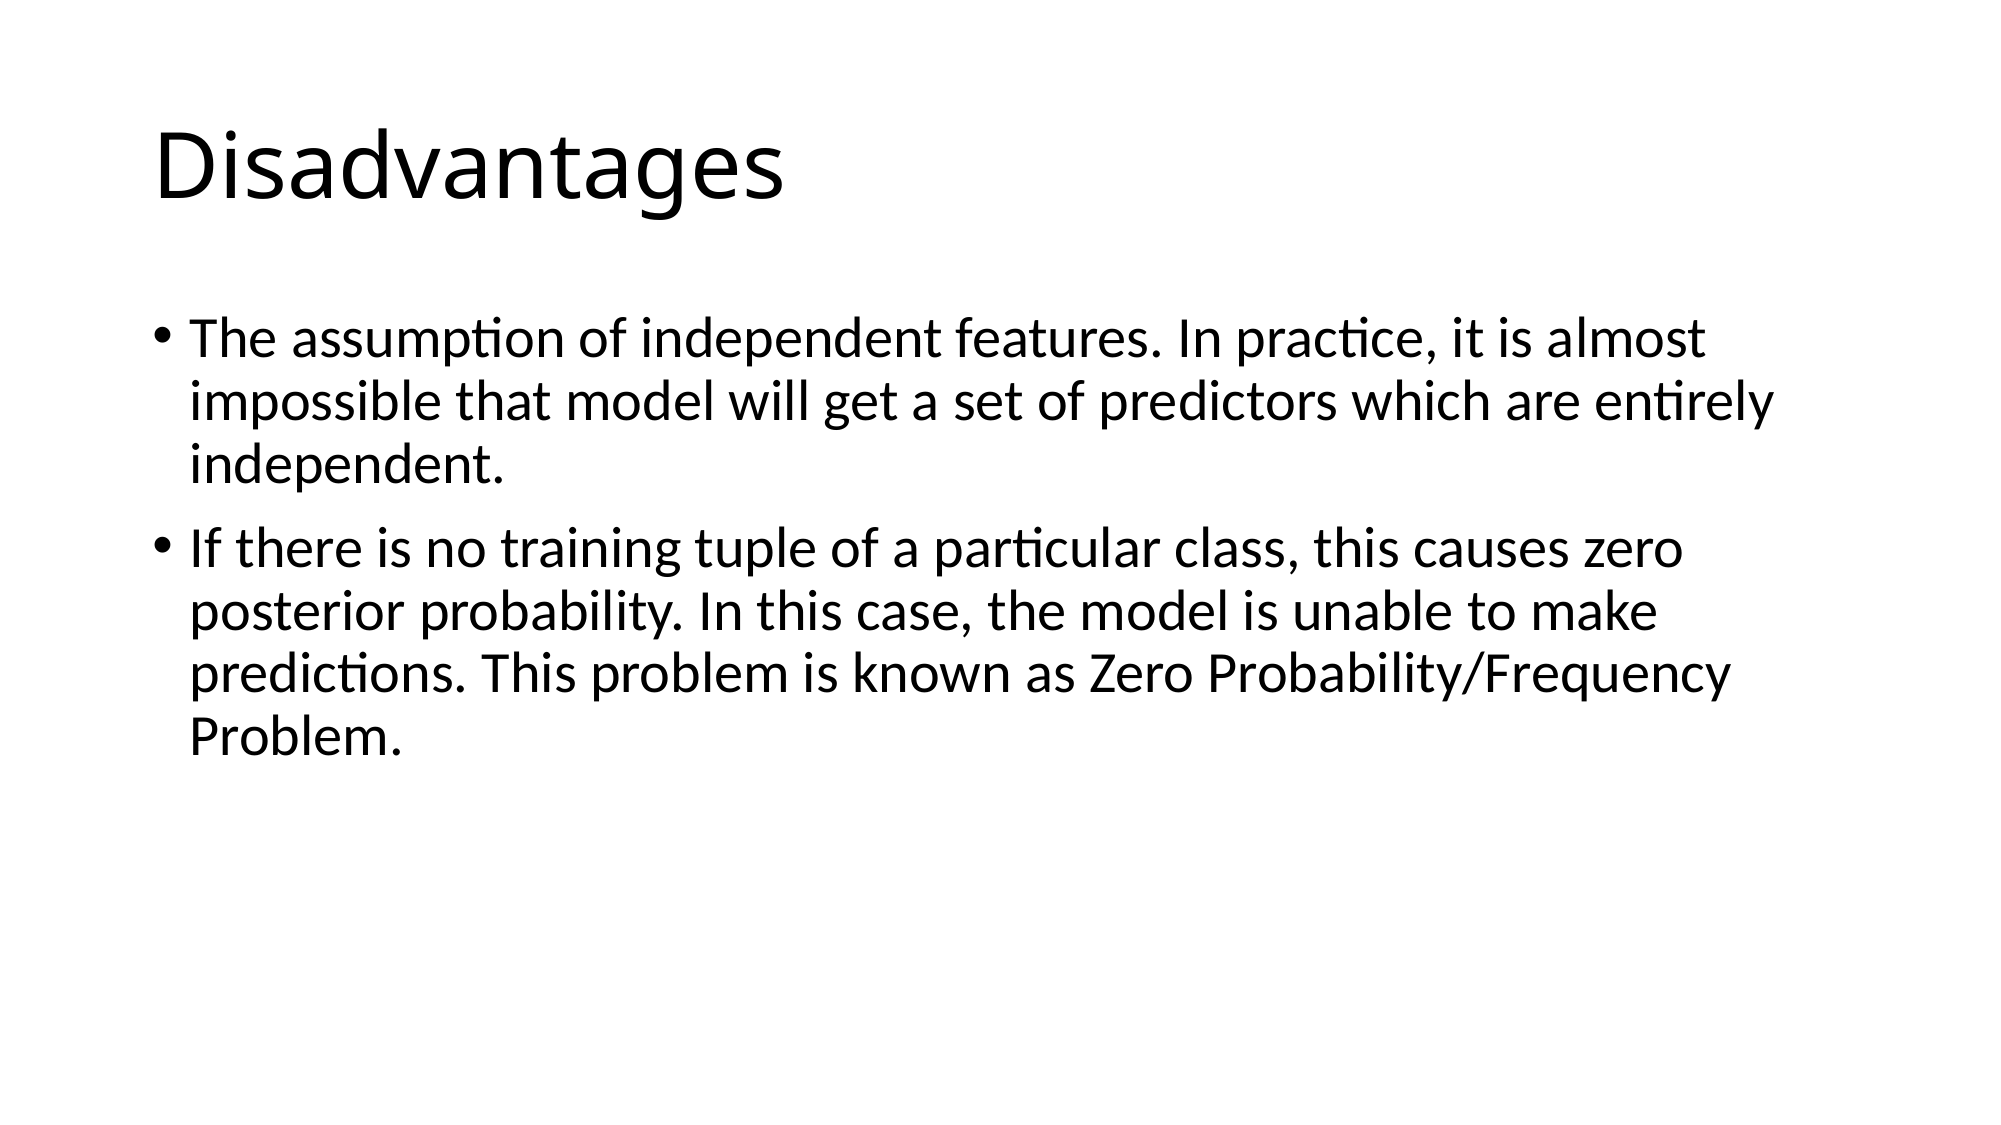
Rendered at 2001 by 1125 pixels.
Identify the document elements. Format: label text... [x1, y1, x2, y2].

list The assumption of independent features. In practice, it is almost impossible that model will get a set of predictors which are entirely independent. If there is no training tuple of a particular class, this causes zero posterior probability. In this case, the model is unable to make predictions. This problem is known as Zero Probability/Frequency Problem. [137, 299, 1863, 1014]
title Disadvantages [137, 59, 1863, 278]
